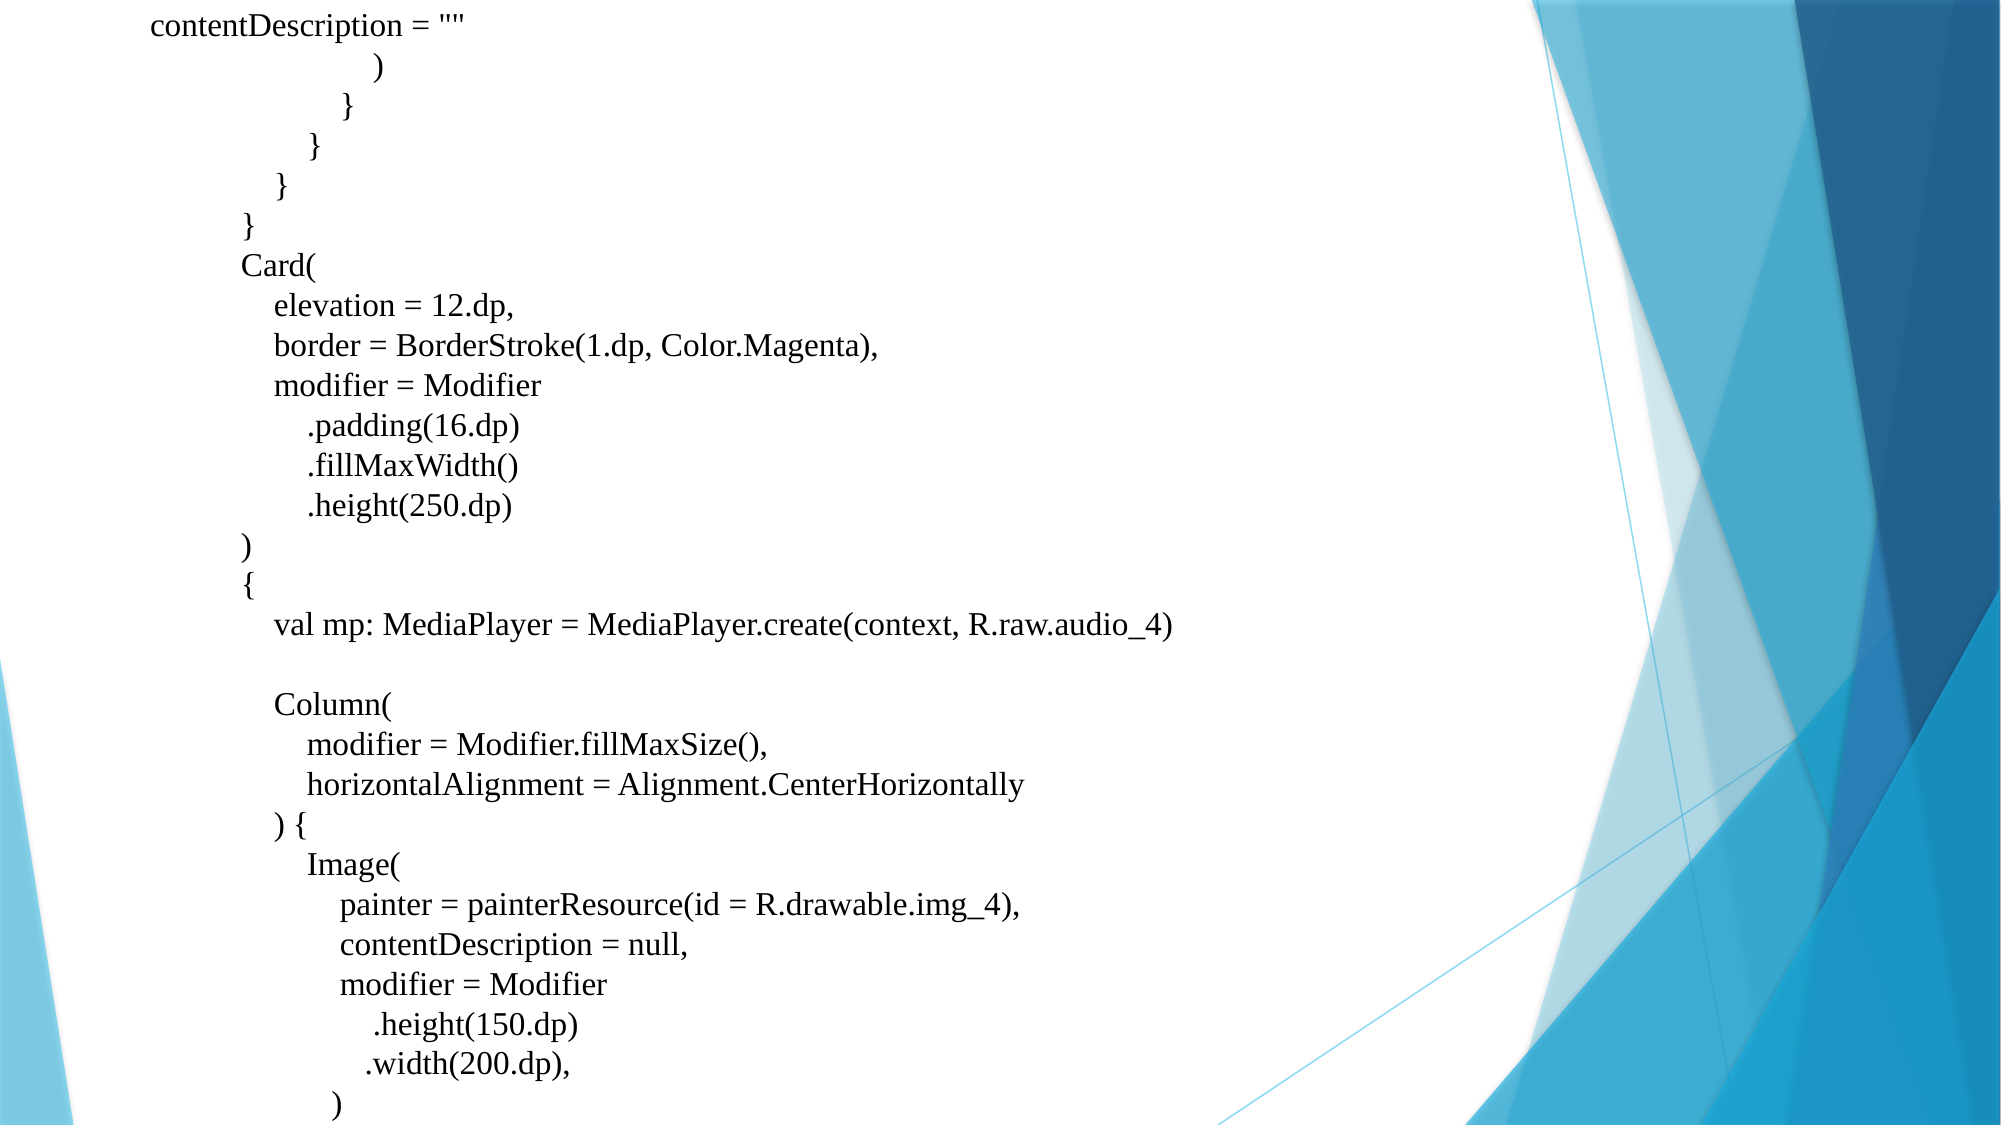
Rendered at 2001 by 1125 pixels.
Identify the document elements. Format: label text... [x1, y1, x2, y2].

text_box contentDescription = "" ) } } } } Card( elevation = 12.dp, border = BorderStroke(1.dp, Color.Magenta), modifier = Modifier .padding(16.dp) .fillMaxWidth() .height(250.dp) ) { val mp: MediaPlayer = MediaPlayer.create(context, R.raw.audio_4) Column( modifier = Modifier.fillMaxSize(), horizontalAlignment = Alignment.CenterHorizontally ) { Image( painter = painterResource(id = R.drawable.img_4), contentDescription = null, modifier = Modifier .height(150.dp) .width(200.dp), ) [126, 0, 1911, 1125]
